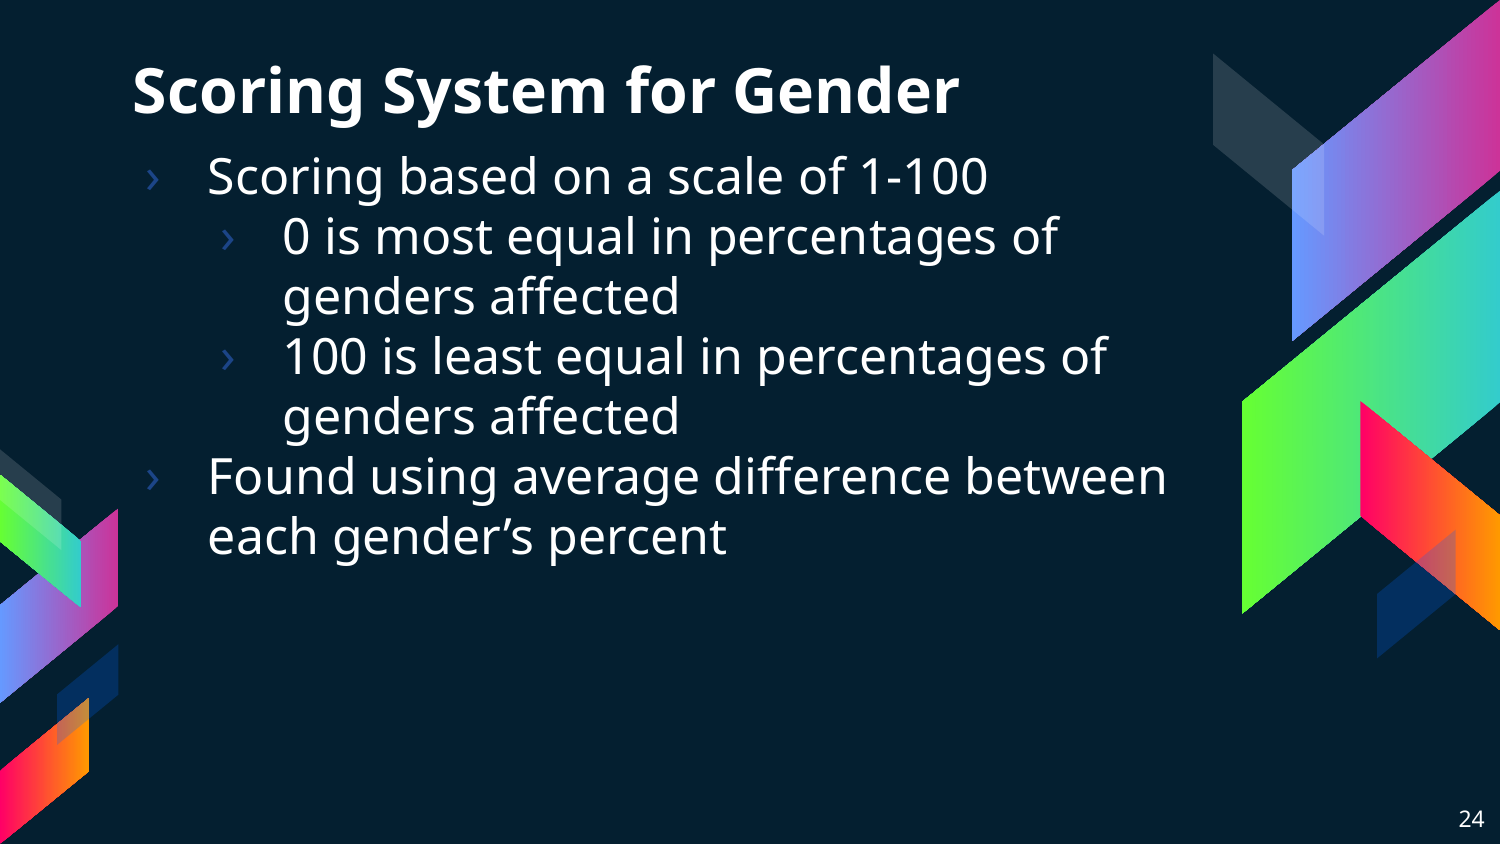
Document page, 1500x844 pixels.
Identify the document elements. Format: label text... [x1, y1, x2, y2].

list Scoring based on a scale of 1-100 0 is most equal in percentages of genders affected 100 is least equal in percentages of genders affected Found using average difference between each gender’s percent [117, 129, 1227, 687]
slide_number ‹#› [1403, 789, 1500, 844]
title Scoring System for Gender [117, 0, 1227, 129]
